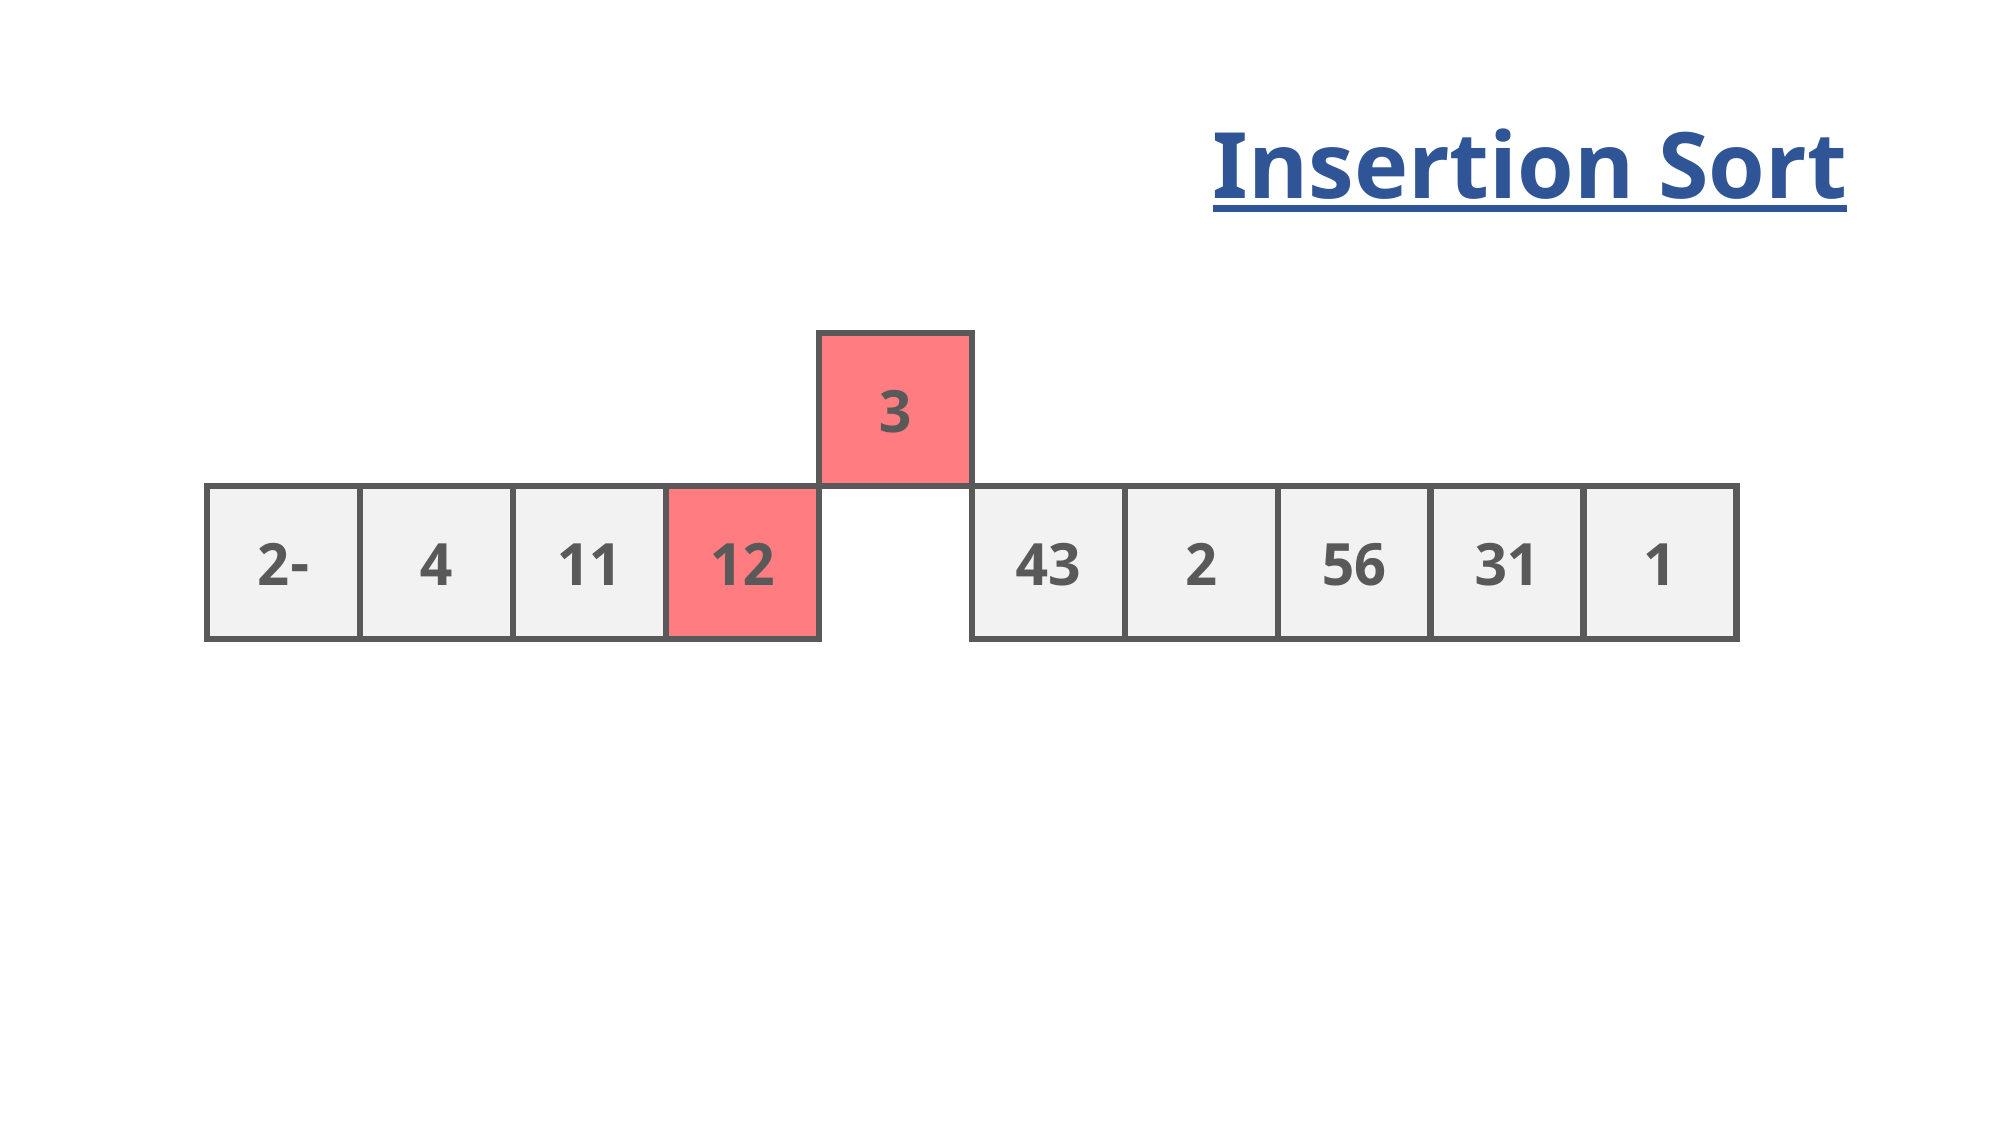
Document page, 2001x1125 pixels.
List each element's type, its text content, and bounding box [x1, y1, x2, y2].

text_box 3 [818, 332, 973, 487]
text_box 43 [971, 485, 1124, 640]
text_box -2 [206, 485, 361, 640]
title Insertion Sort [137, 59, 1863, 278]
text_box 2 [1124, 485, 1277, 640]
text_box 4 [361, 485, 512, 640]
text_box 56 [1277, 485, 1430, 640]
text_box 12 [667, 485, 820, 640]
text_box 31 [1430, 485, 1583, 640]
text_box 11 [512, 485, 667, 640]
text_box 1 [1583, 485, 1737, 640]
